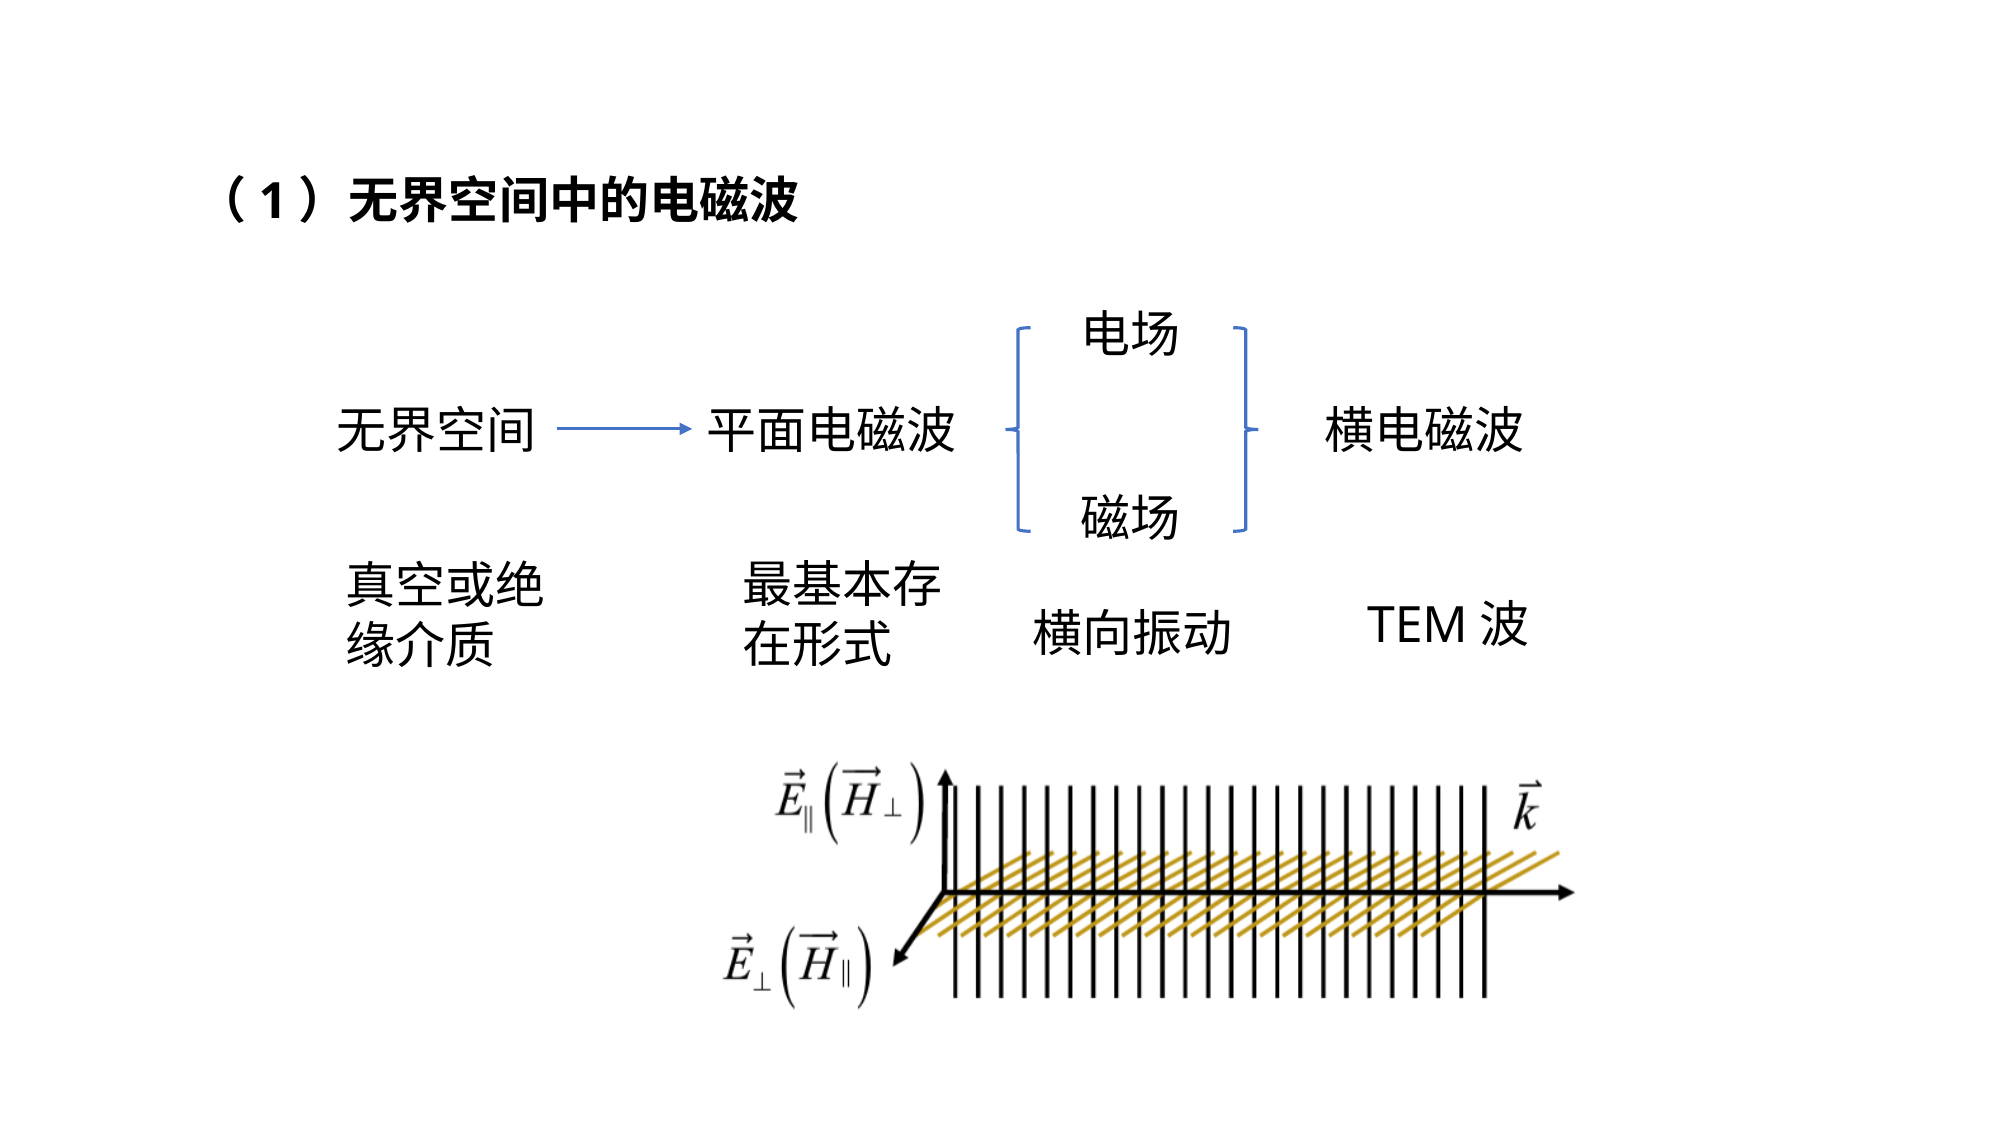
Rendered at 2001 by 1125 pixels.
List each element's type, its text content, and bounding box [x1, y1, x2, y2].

text_box [1005, 327, 1031, 532]
text_box 横电磁波 [1310, 391, 1589, 467]
text_box 横向振动 [1018, 594, 1285, 669]
text_box [1233, 327, 1259, 532]
text_box 电场 [1065, 294, 1220, 370]
text_box TEM波 [1352, 585, 1632, 660]
text_box （1）无界空间中的电磁波 [181, 161, 1883, 236]
text_box 磁场 [1065, 479, 1220, 554]
text_box 平面电磁波 [692, 391, 1017, 467]
picture [697, 730, 1632, 1011]
text_box 最基本存在形式 [727, 545, 975, 681]
text_box 真空或绝缘介质 [330, 545, 578, 681]
text_box 无界空间 [321, 391, 557, 467]
